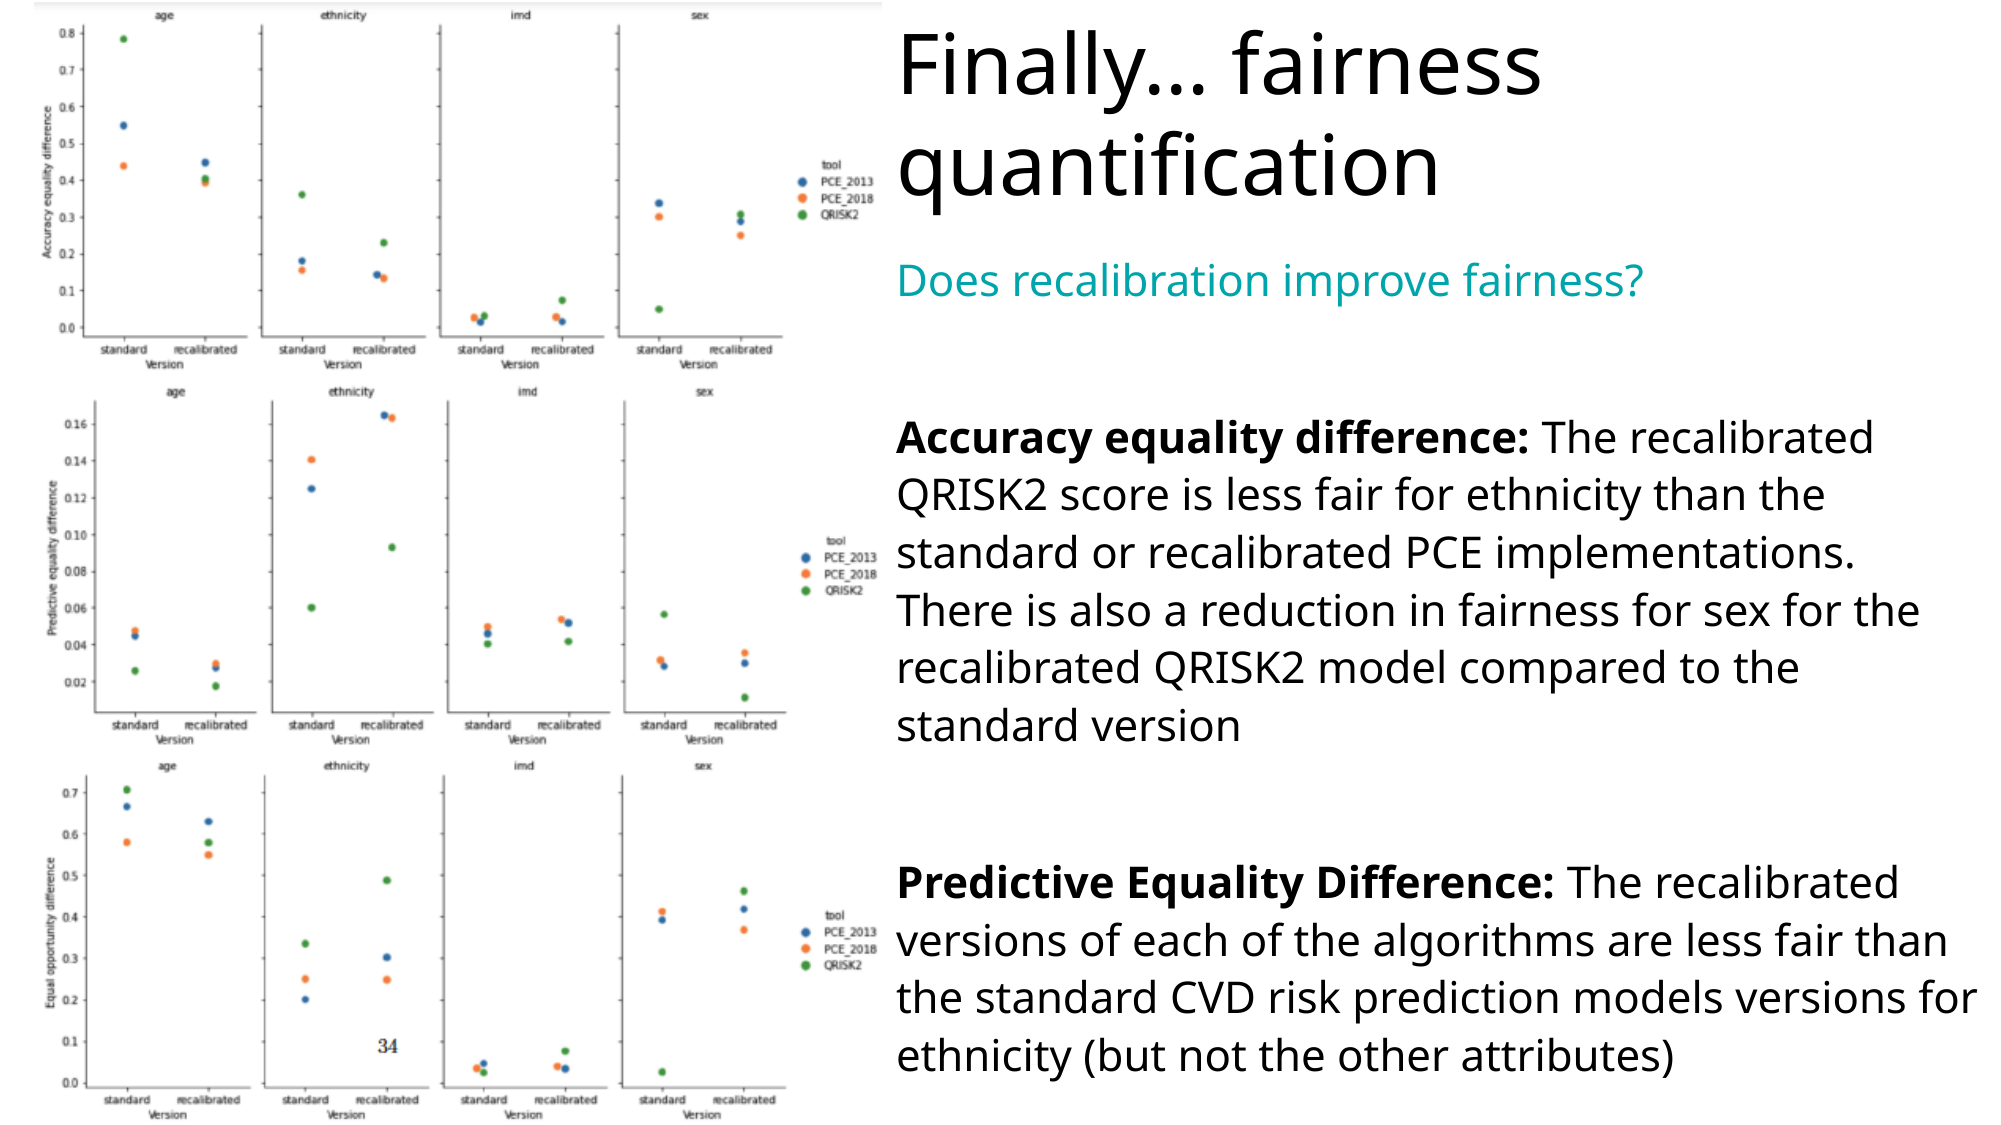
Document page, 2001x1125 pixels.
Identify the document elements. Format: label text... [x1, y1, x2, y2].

title Finally… fairness quantification [882, 2, 1863, 220]
list Does recalibration improve fairness? Accuracy equality difference: The recalibrated QRISK2 score is less fair for ethnicity than the standard or recalibrated PCE implementations. There is also a reduction in fairness for sex for the recalibrated QRISK2 model compared to the standard version Predictive Equality Difference: The recalibrated versions of each of the algorithms are less fair than the standard CVD risk prediction models versions for ethnicity (but not the other attributes) Equal opportunity difference: We see that the recalibrated versions of each of the algorithms are less fair than the standard versions for ethnicity, and for sex in QRISK2 and PCE 2013. We also see a slight decrease in fairness for IMD in recalibrated QRISK2 [882, 239, 2000, 1123]
picture [34, 2, 882, 1124]
